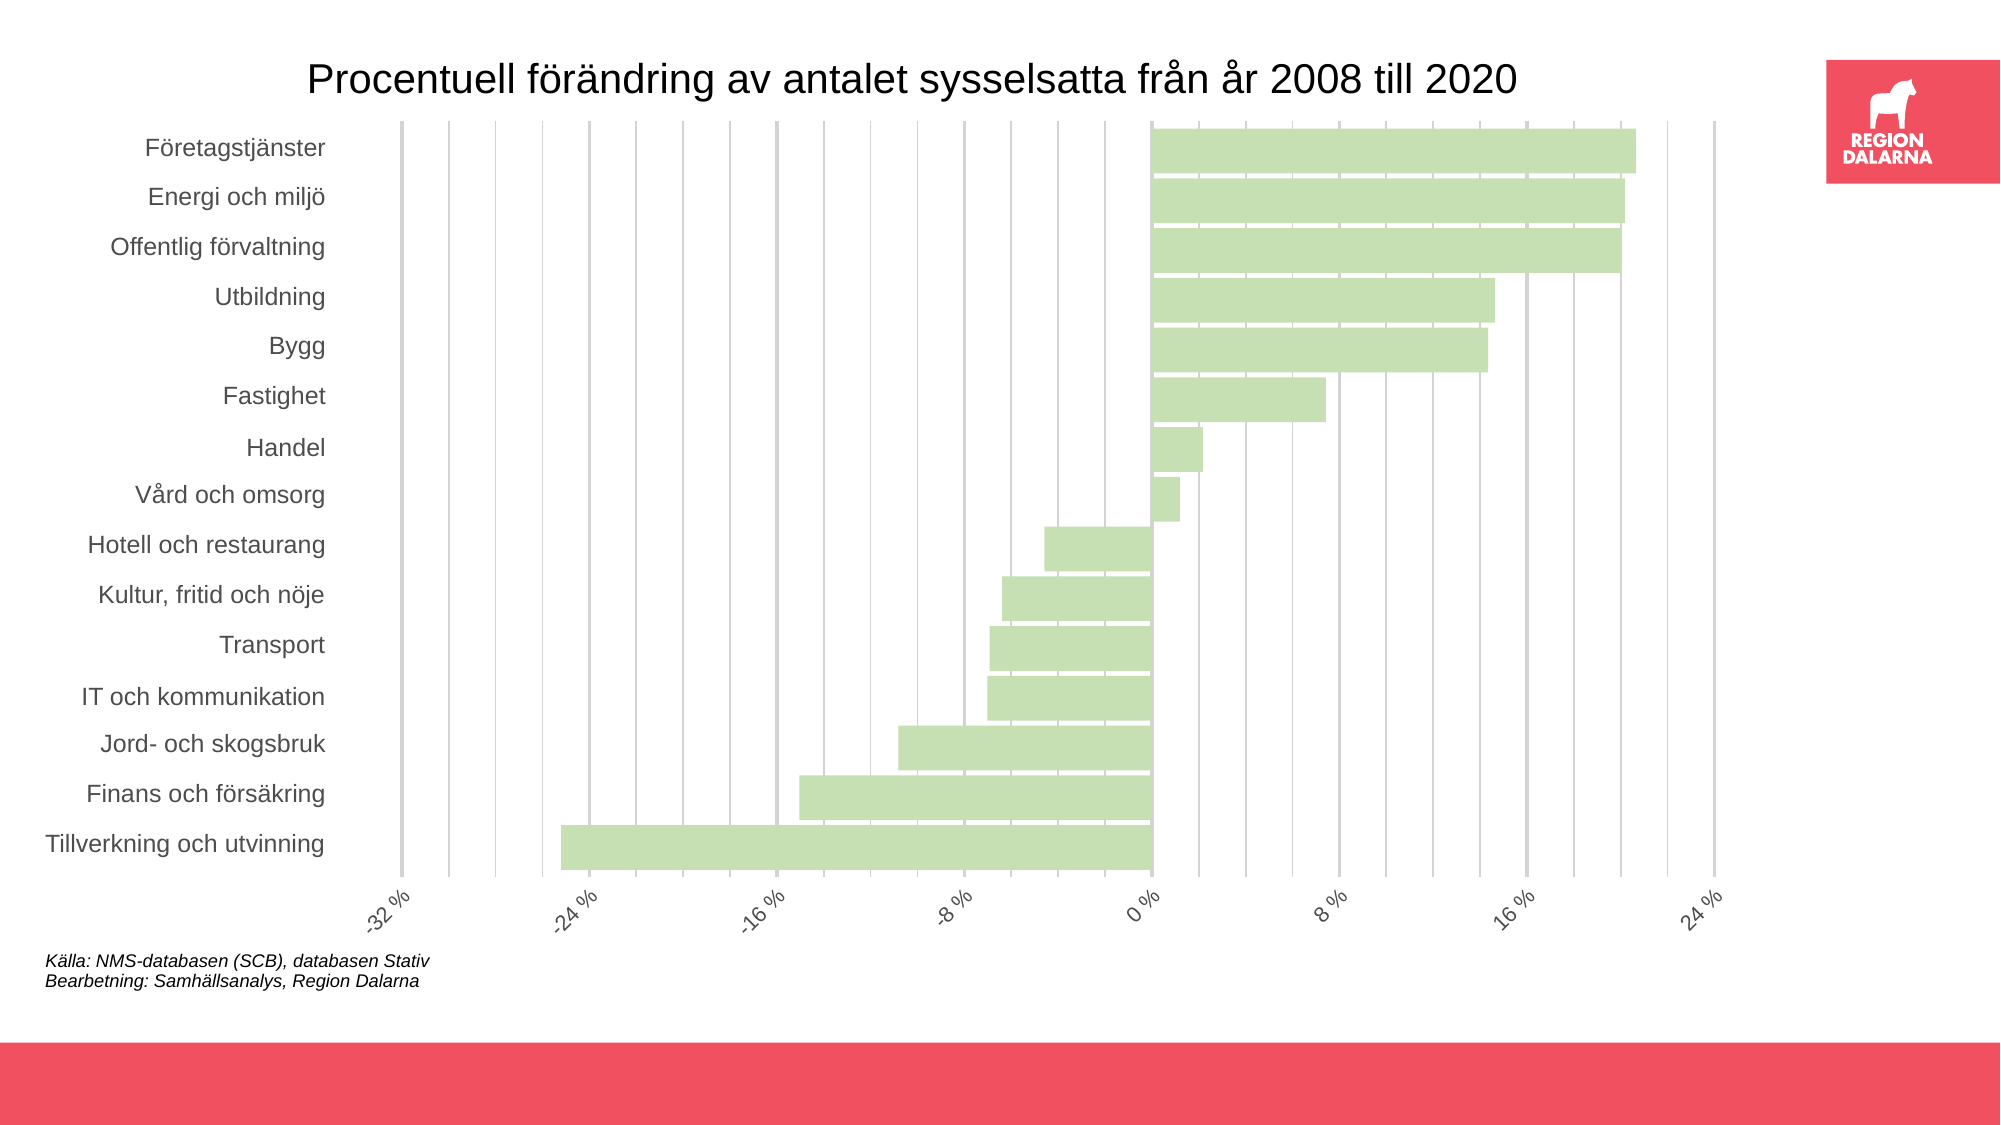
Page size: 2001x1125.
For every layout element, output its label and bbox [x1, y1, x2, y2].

text_box [33, 59, 1792, 1002]
